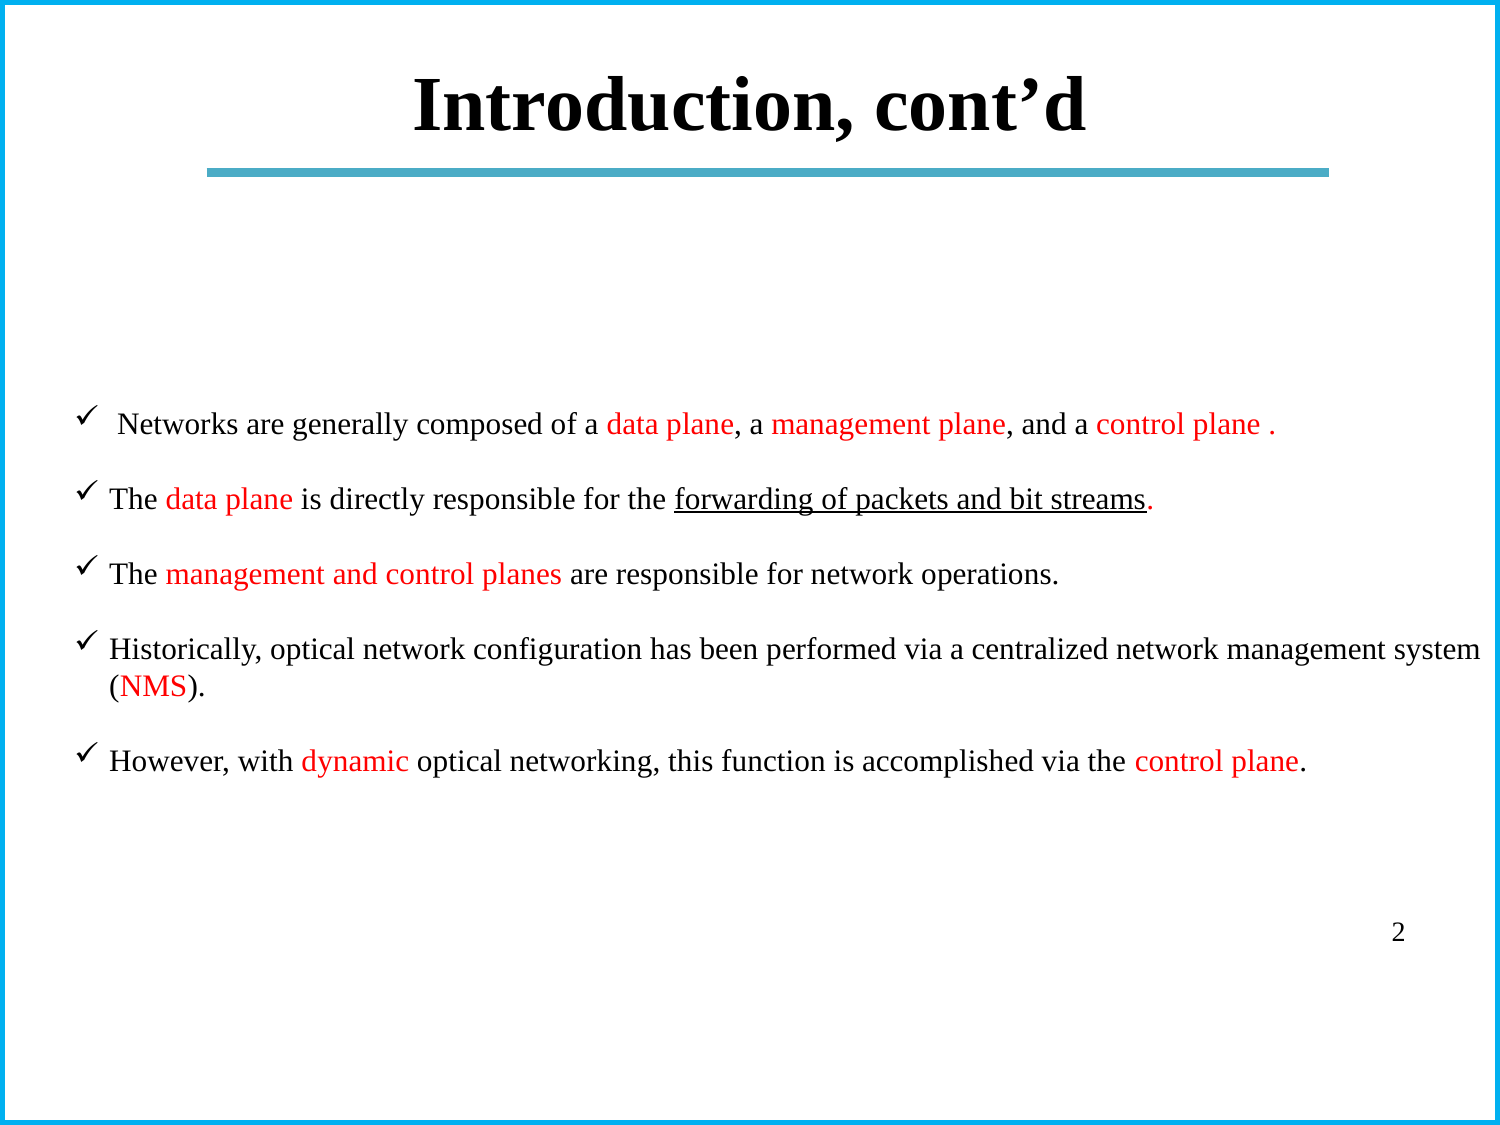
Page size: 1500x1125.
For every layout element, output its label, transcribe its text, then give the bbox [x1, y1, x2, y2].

text_box 2 [1376, 905, 1471, 955]
title Introduction, cont’d [75, 45, 1425, 154]
text_box Networks are generally composed of a data plane, a management plane, and a control plane . The data plane is directly responsible for the forwarding of packets and bit streams. The management and control planes are responsible for network operations. Historically, optical network configuration has been performed via a centralized network management system (NMS). However, with dynamic optical networking, this function is accomplished via the control plane. [59, 396, 1500, 861]
